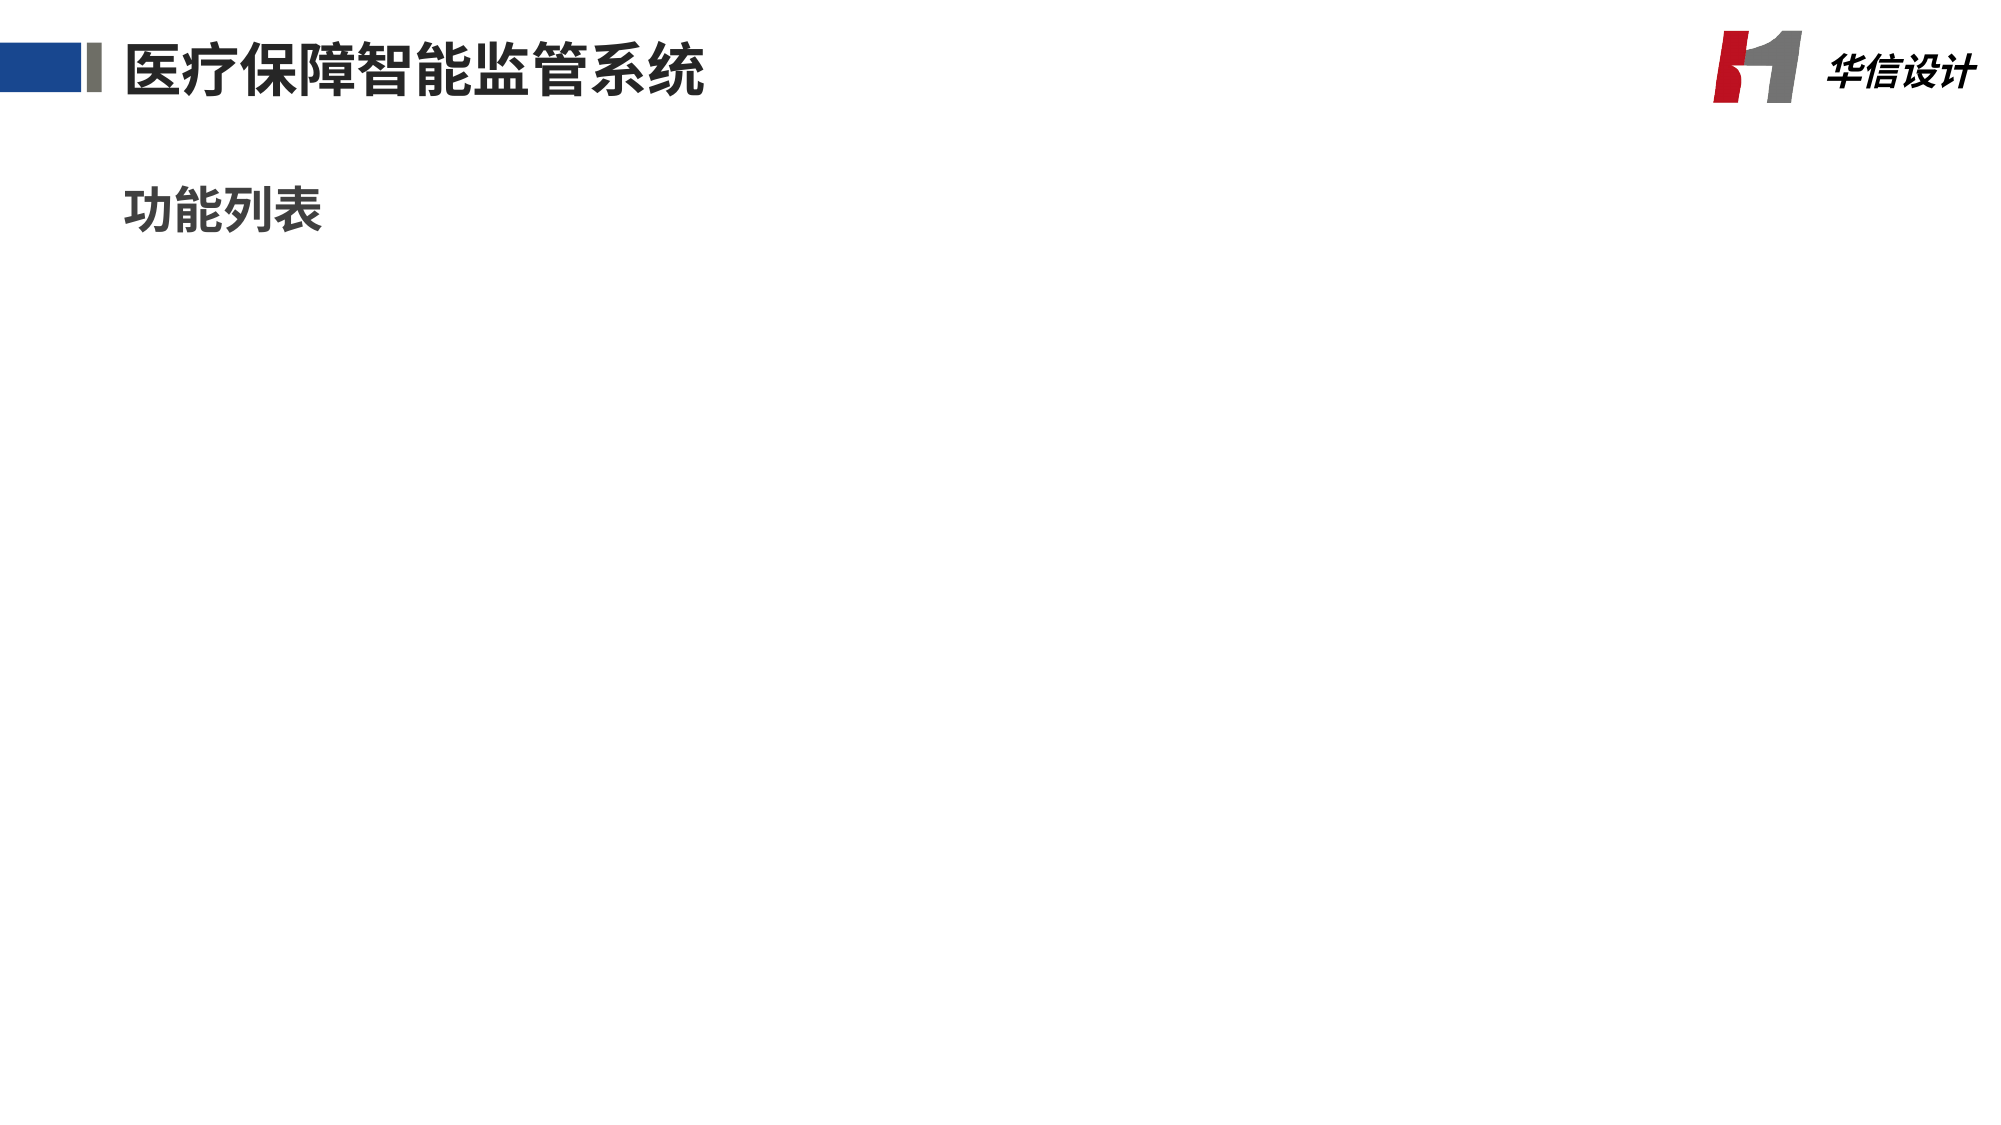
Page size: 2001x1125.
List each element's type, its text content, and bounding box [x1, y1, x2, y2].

text_box [0, 42, 82, 93]
text_box 华信设计 [1809, 51, 2000, 95]
picture [1708, 25, 1807, 107]
text_box 医疗保障智能监管系统 [108, 25, 1172, 111]
text_box [86, 42, 103, 93]
text_box 功能列表 [108, 153, 709, 247]
